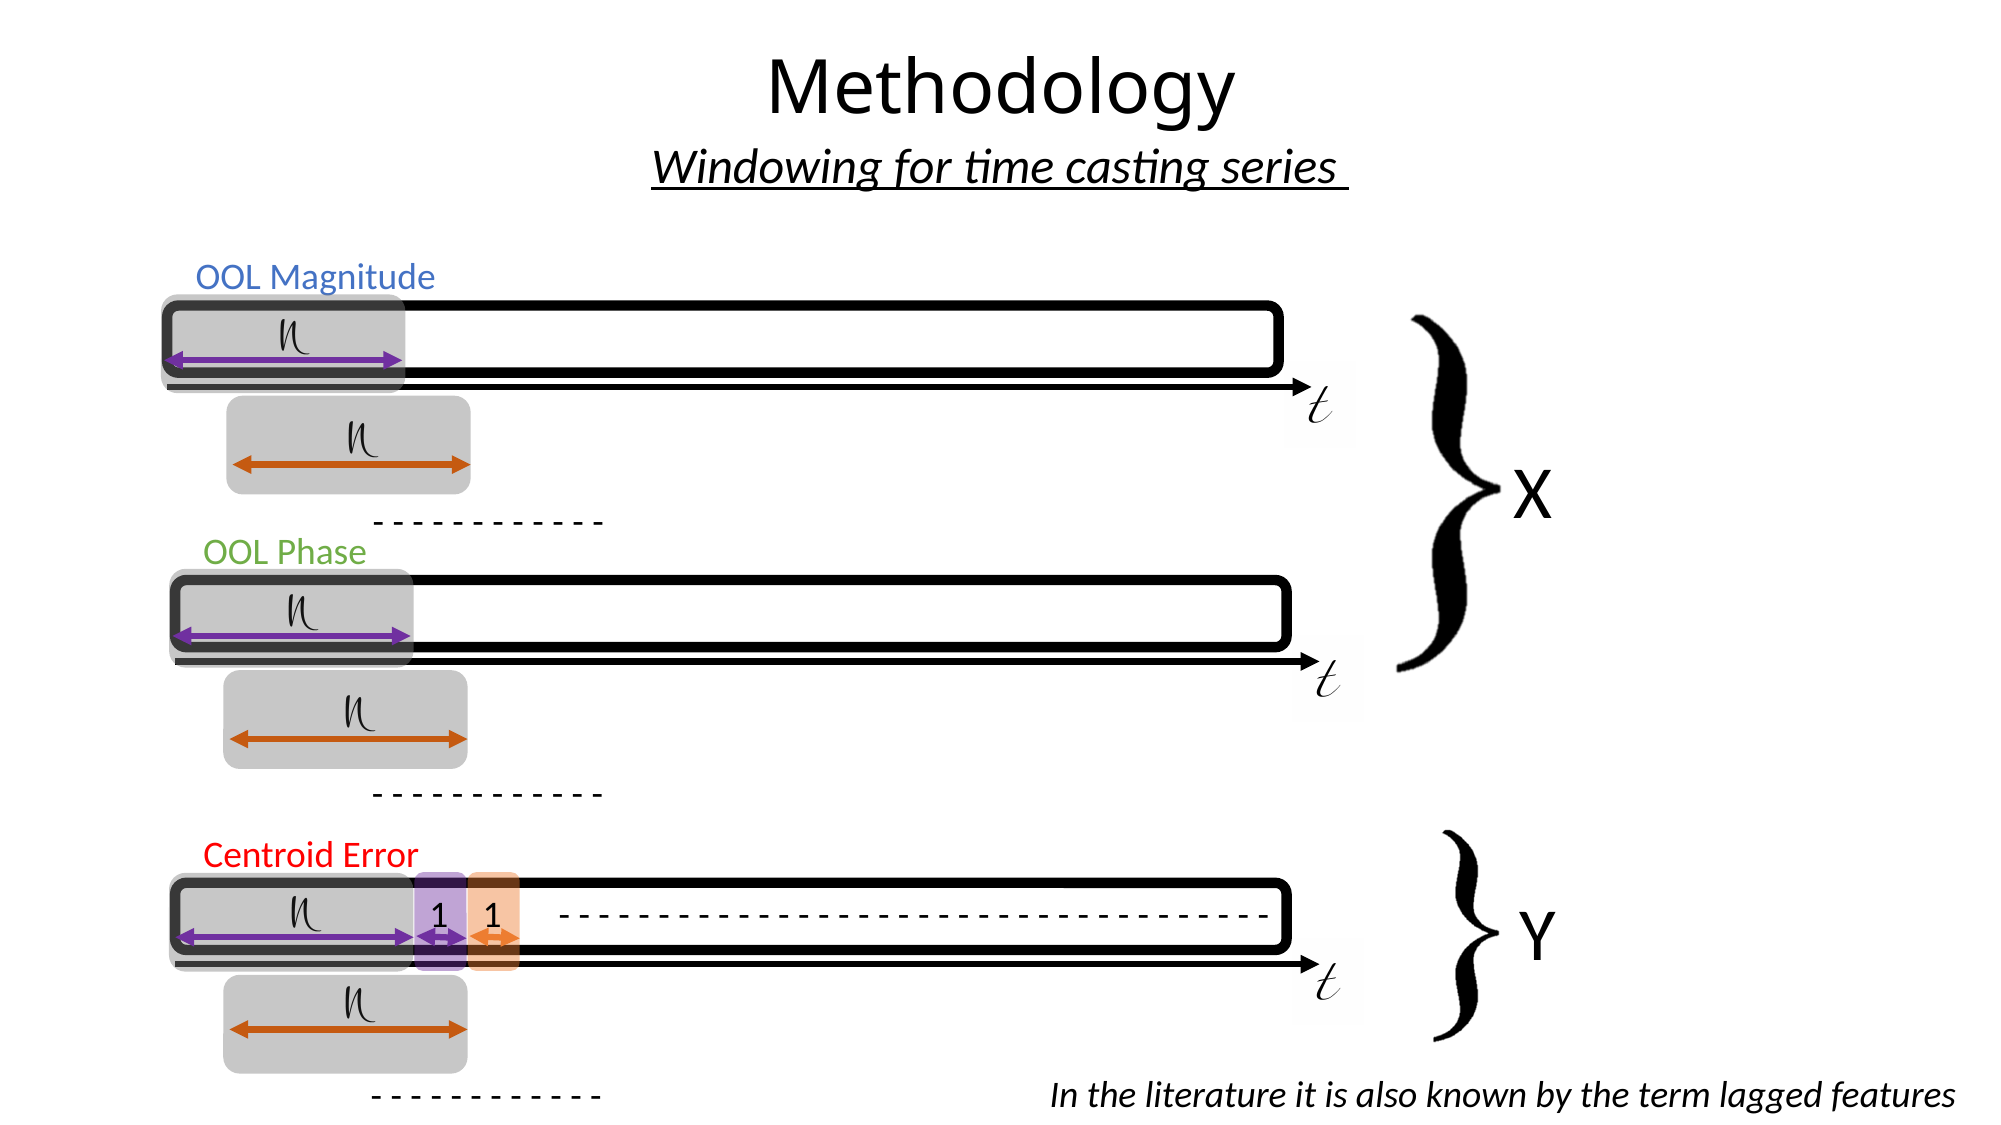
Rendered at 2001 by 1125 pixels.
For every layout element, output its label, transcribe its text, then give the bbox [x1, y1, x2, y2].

text_box - - - - - - - - - - - - [355, 1074, 701, 1125]
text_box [161, 244, 1356, 596]
text_box Windowing for time casting series [636, 126, 1364, 201]
text_box Methodology [750, 31, 1251, 137]
text_box In the literature it is also known by the term lagged features [1034, 1062, 1972, 1123]
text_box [1212, 261, 1712, 796]
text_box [1316, 798, 1634, 1115]
text_box - - - - - - - - - - - - [357, 769, 702, 822]
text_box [168, 822, 1364, 1074]
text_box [169, 519, 1364, 769]
